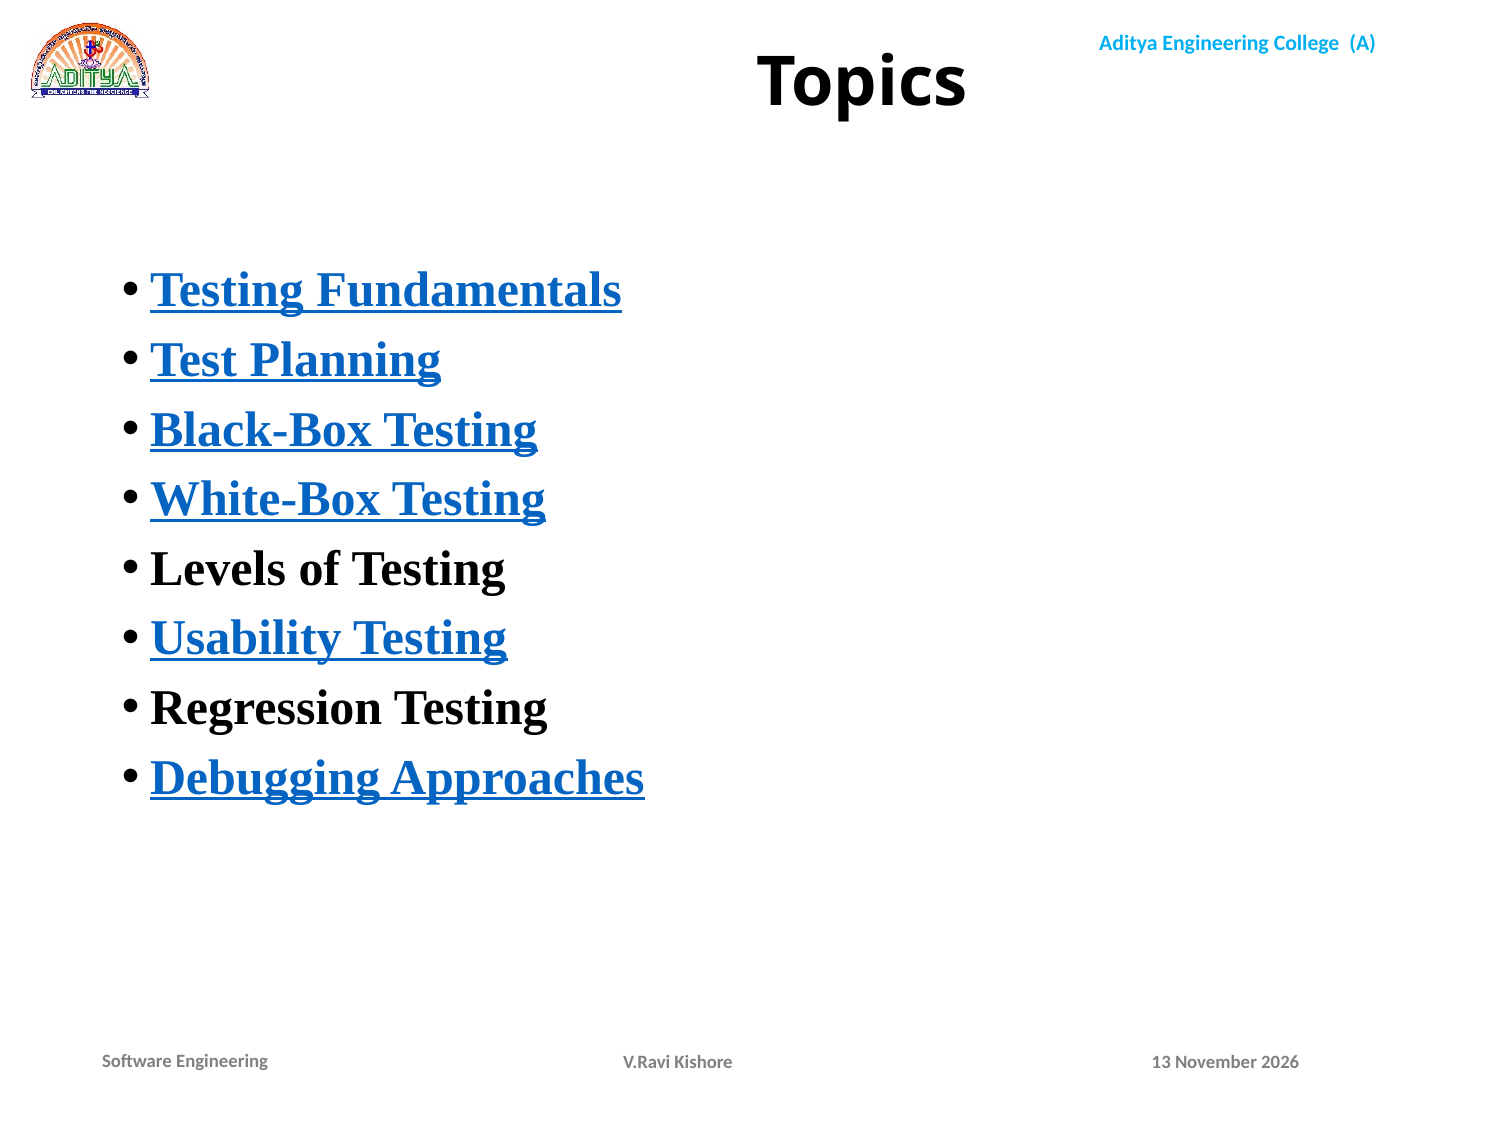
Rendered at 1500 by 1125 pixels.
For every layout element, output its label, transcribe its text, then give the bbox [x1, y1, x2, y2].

list Testing Fundamentals Test Planning Black-Box Testing White-Box Testing Levels of Testing Usability Testing Regression Testing Debugging Approaches [106, 256, 1401, 1000]
title Topics [225, 24, 1500, 143]
footer V.Ravi Kishore [509, 1031, 847, 1092]
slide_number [1136, 1031, 1396, 1092]
picture [29, 22, 150, 98]
